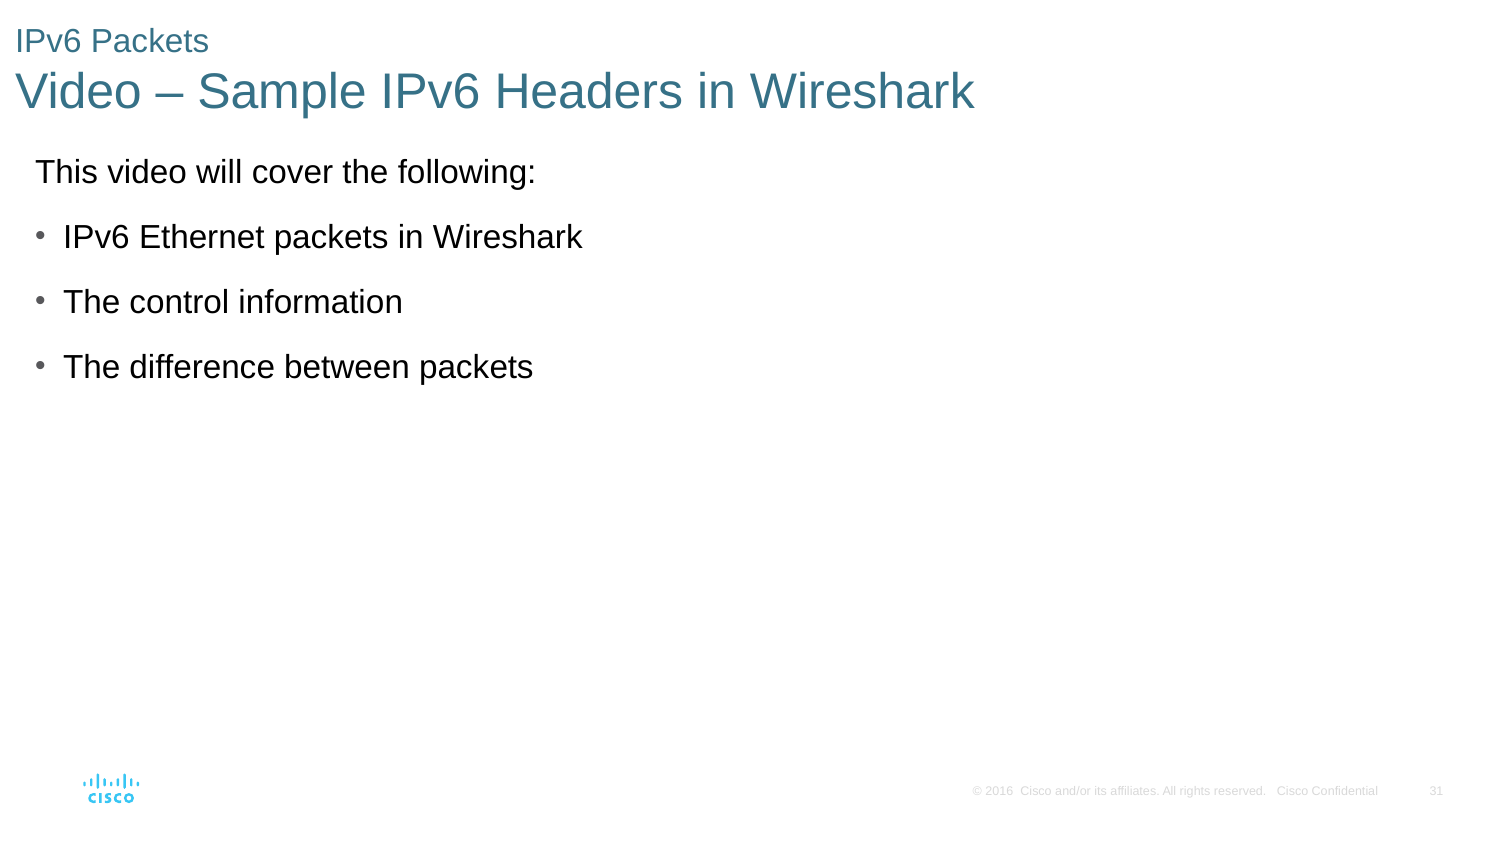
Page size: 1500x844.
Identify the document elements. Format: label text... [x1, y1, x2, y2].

title IPv6 Packets Video – Sample IPv6 Headers in Wireshark [0, 6, 1500, 131]
list This video will cover the following: IPv6 Ethernet packets in Wireshark The control information The difference between packets [20, 142, 1428, 492]
